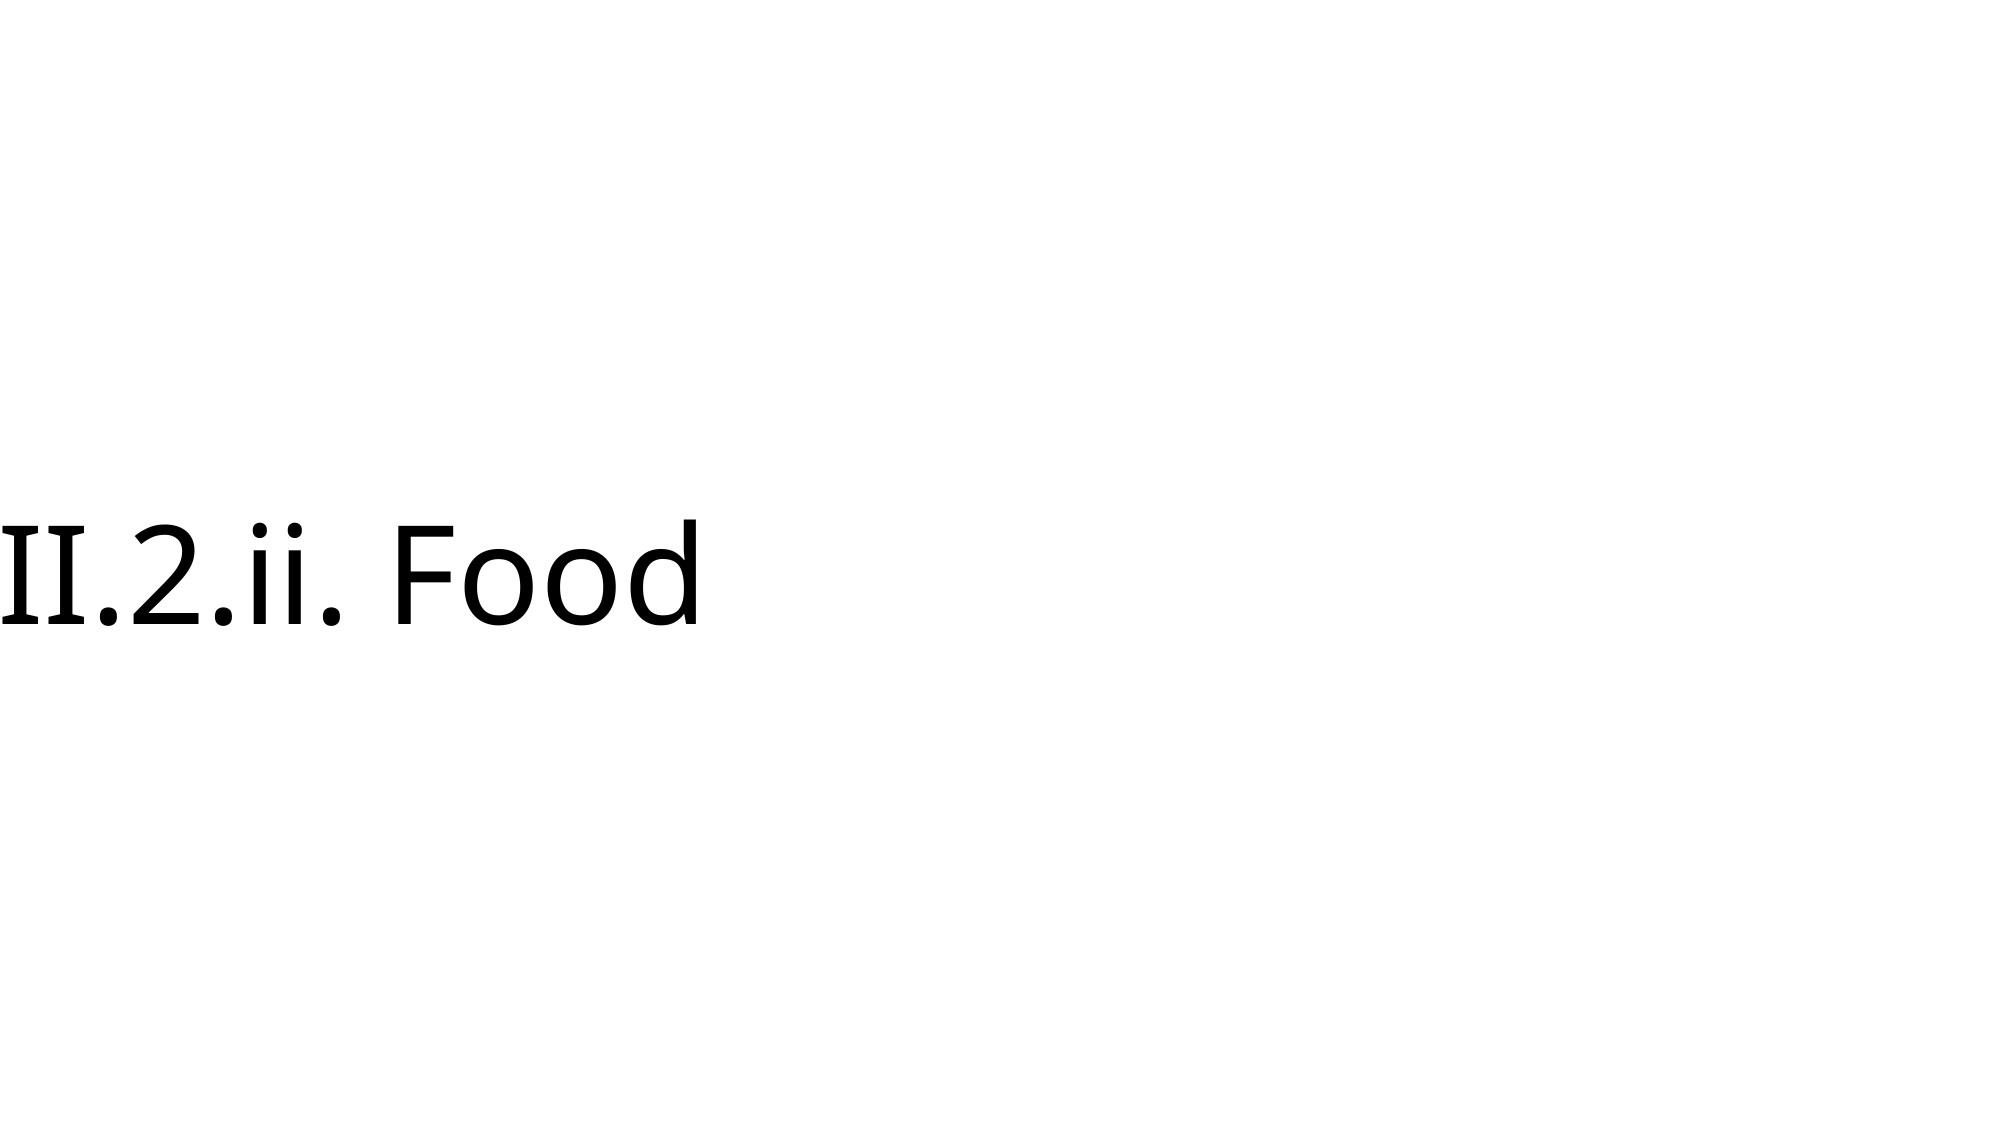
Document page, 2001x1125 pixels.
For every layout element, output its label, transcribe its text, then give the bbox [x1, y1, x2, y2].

text_box II.2.ii. Food [0, 479, 724, 660]
